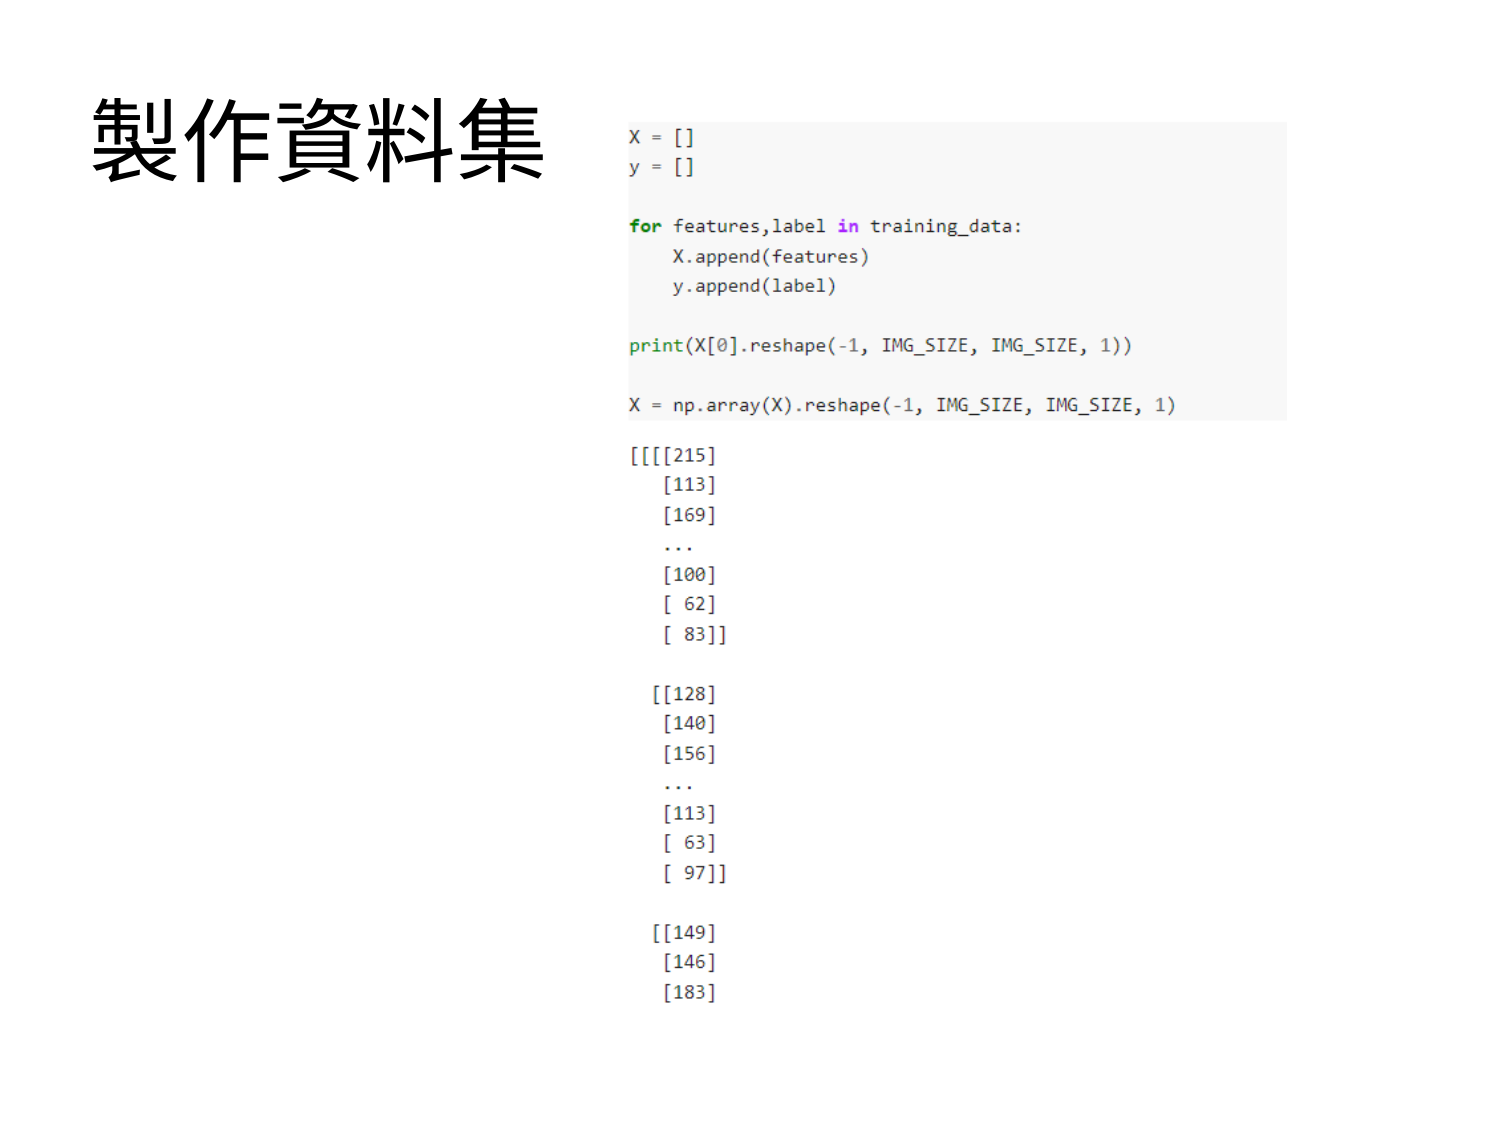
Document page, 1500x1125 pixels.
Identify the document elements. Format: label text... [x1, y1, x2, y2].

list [614, 113, 1287, 1012]
title 製作資料集 [74, 44, 1426, 233]
